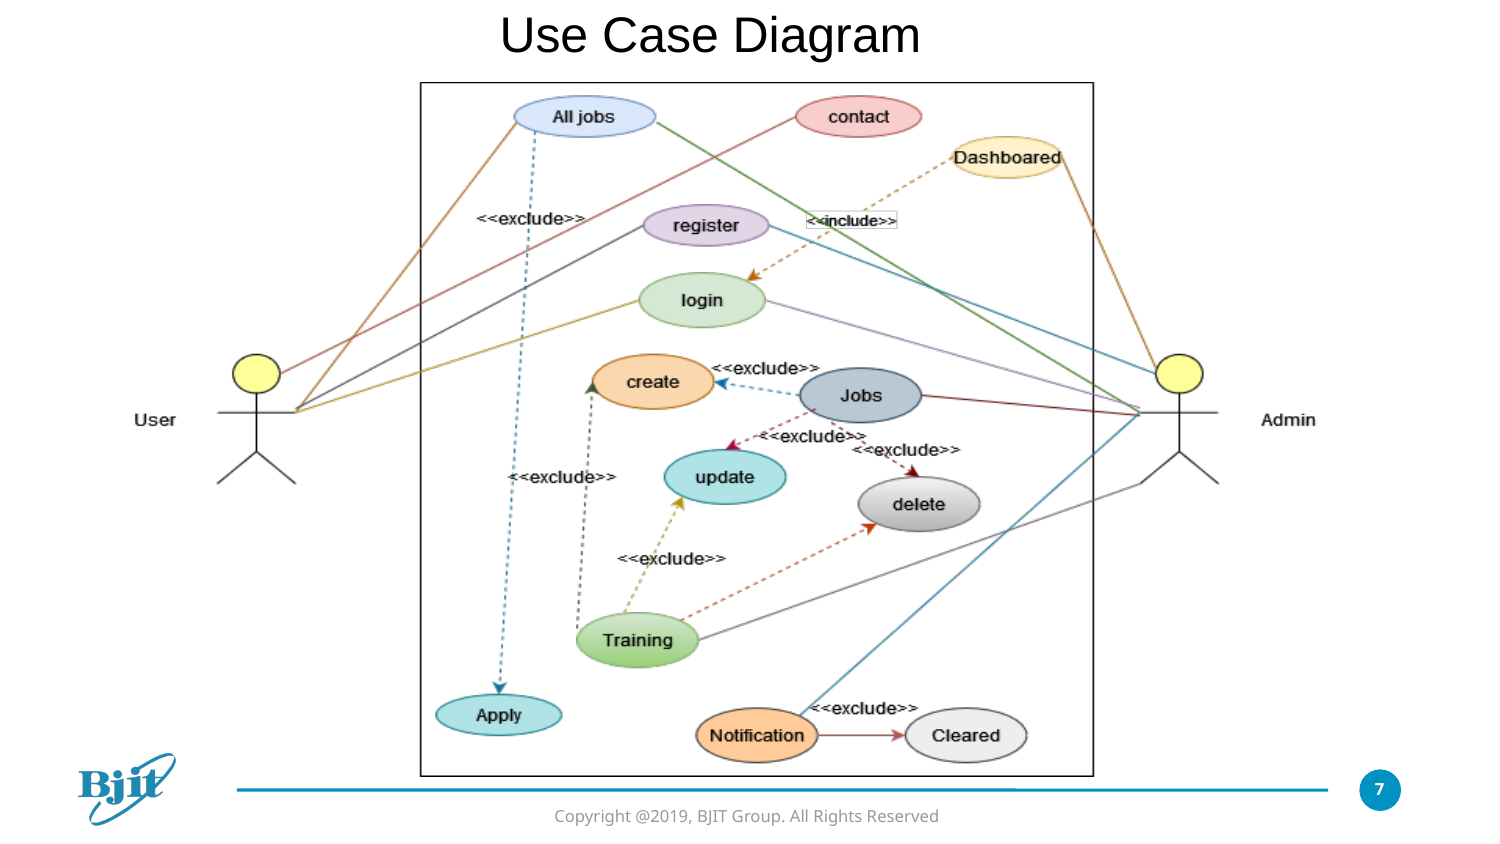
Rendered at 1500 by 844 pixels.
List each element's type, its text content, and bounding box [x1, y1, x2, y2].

picture [78, 81, 1329, 826]
title Use Case Diagram [35, 9, 1386, 64]
